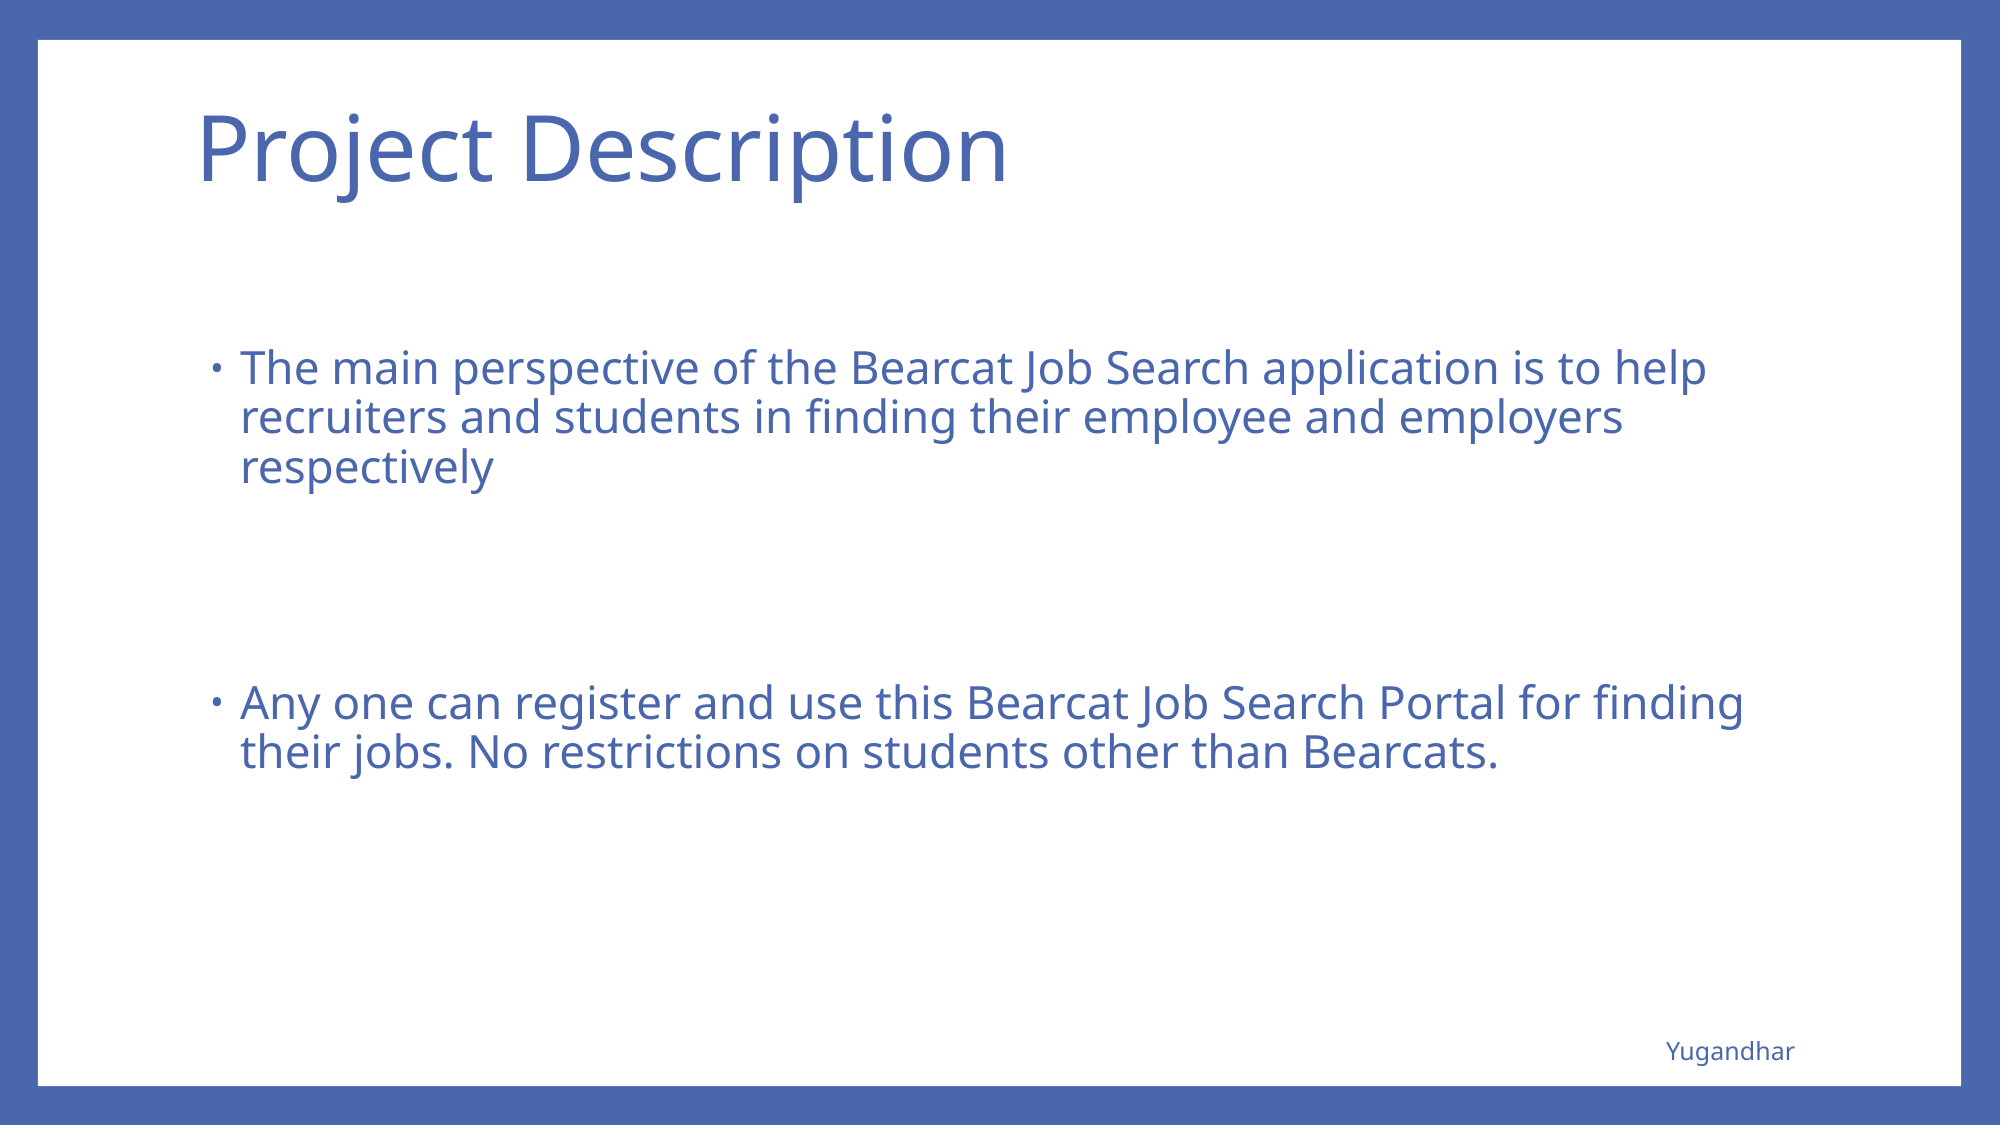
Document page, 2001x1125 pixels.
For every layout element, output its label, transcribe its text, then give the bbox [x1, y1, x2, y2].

list The main perspective of the Bearcat Job Search application is to help recruiters and students in finding their employee and employers respectively Any one can register and use this Bearcat Job Search Portal for finding their jobs. No restrictions on students other than Bearcats. [187, 337, 1808, 1000]
slide_number Yugandhar [1530, 1020, 1811, 1081]
title Project Description [179, 40, 1800, 263]
